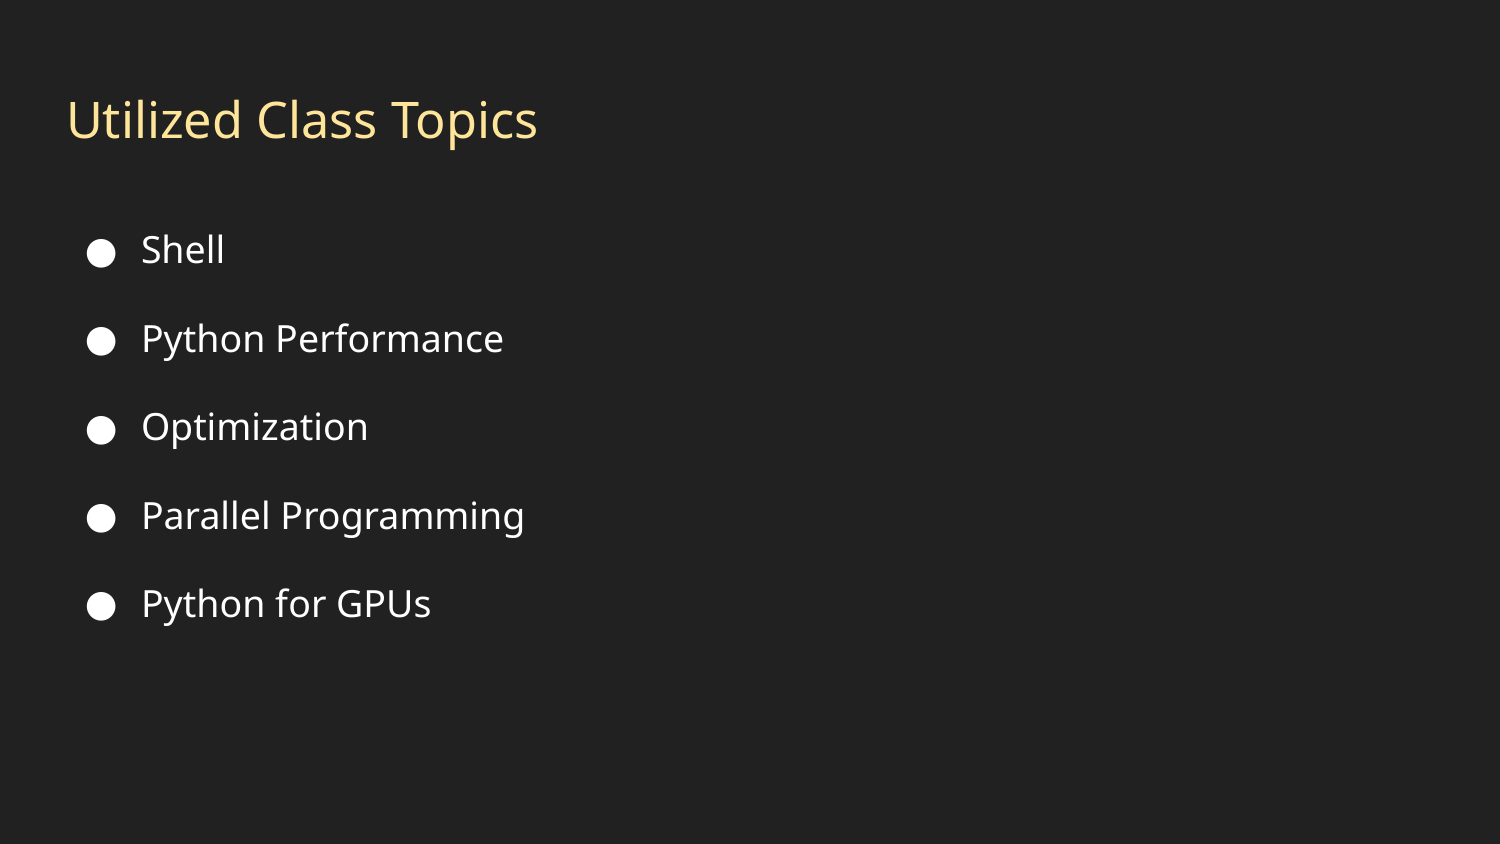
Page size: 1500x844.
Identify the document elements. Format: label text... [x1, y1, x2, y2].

title Utilized Class Topics [51, 72, 1449, 167]
list Shell Python Performance Optimization Parallel Programming Python for GPUs [51, 189, 1449, 750]
